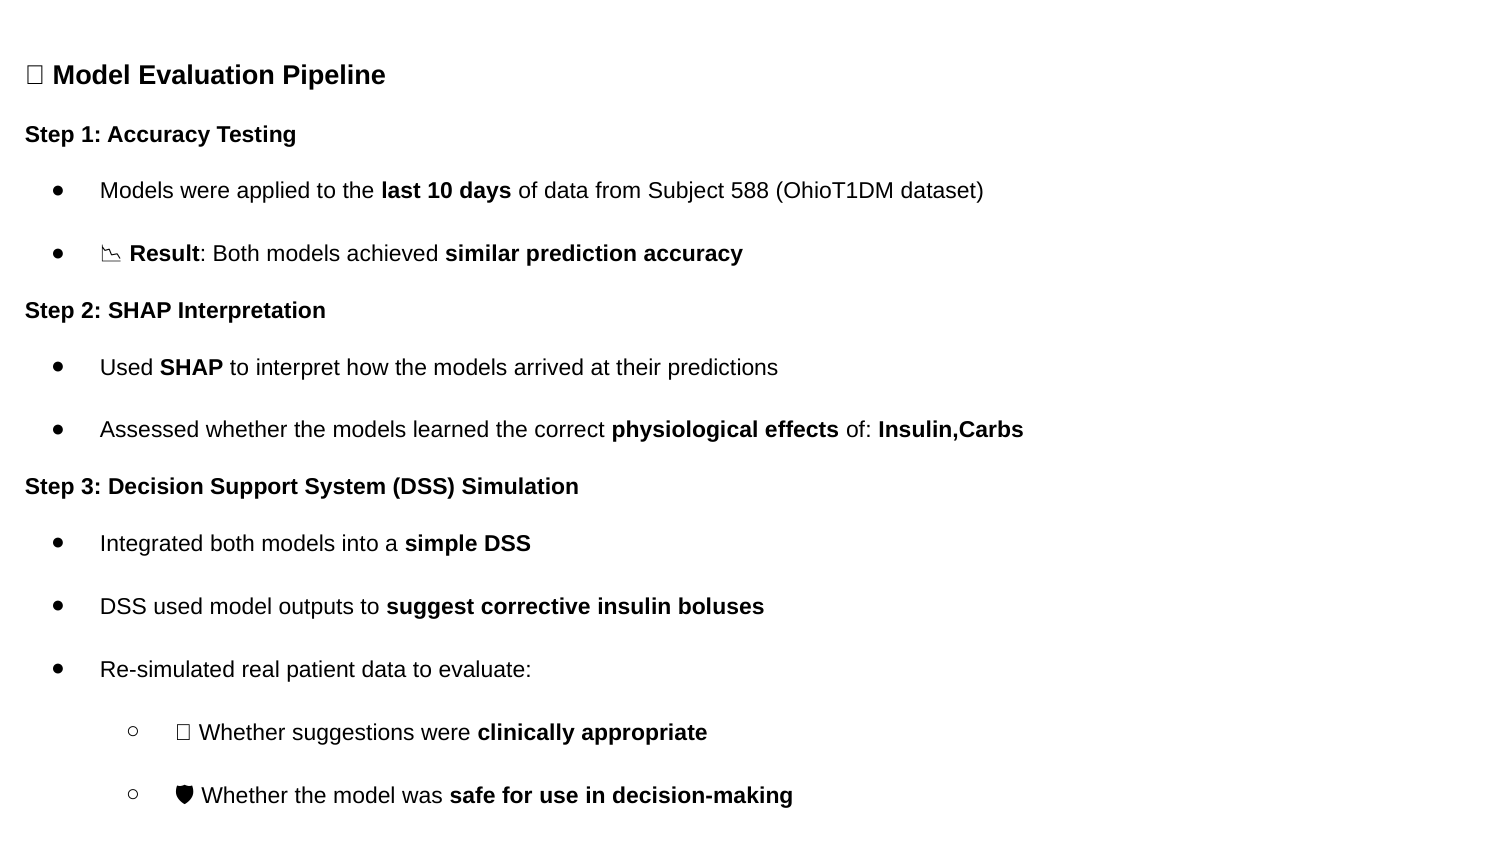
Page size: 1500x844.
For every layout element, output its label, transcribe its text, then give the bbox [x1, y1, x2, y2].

text_box ✅ Model Evaluation Pipeline Step 1: Accuracy Testing Models were applied to the last 10 days of data from Subject 588 (OhioT1DM dataset) 📉 Result: Both models achieved similar prediction accuracy Step 2: SHAP Interpretation Used SHAP to interpret how the models arrived at their predictions Assessed whether the models learned the correct physiological effects of: Insulin,Carbs Step 3: Decision Support System (DSS) Simulation Integrated both models into a simple DSS DSS used model outputs to suggest corrective insulin boluses Re-simulated real patient data to evaluate: 🧠 Whether suggestions were clinically appropriate 🛡️ Whether the model was safe for use in decision-making [9, 38, 1500, 823]
